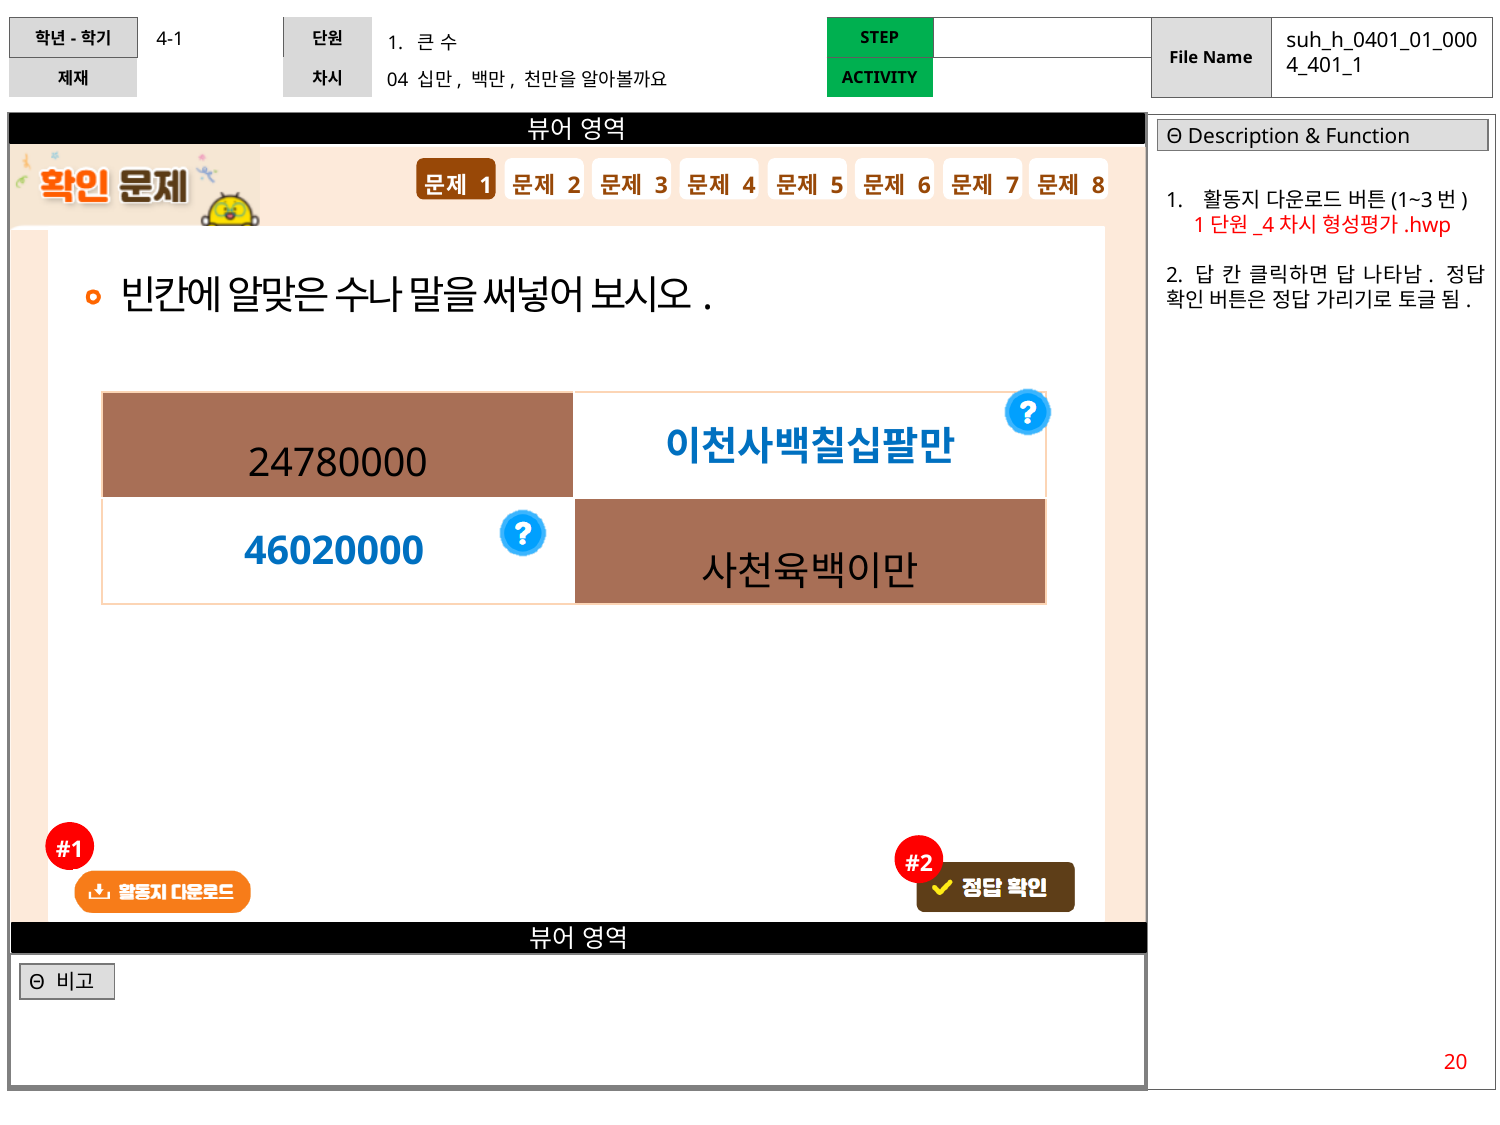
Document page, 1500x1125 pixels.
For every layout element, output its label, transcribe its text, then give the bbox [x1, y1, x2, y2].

text_box 문제 4 [695, 149, 783, 205]
text_box #1 [43, 820, 97, 873]
text_box 문제 7 [958, 149, 1046, 205]
picture [915, 858, 1078, 913]
text_box 04 십만, 백만, 천만을 알아볼까요 [372, 60, 821, 96]
text_box 문제 1 [410, 149, 520, 205]
picture [82, 285, 103, 307]
text_box #2 [892, 833, 946, 884]
text_box suh_h_0401_01_0004_401_1 [1271, 18, 1500, 84]
picture [997, 383, 1058, 442]
text_box 문제 5 [783, 149, 871, 205]
table_header 24780000 [103, 393, 573, 497]
text_box 문제 2 [520, 149, 608, 205]
table_cell 사천육백이만 [575, 499, 1045, 603]
text_box 문제 8 [1046, 149, 1132, 205]
table_header Θ Description & Function [1158, 120, 1487, 150]
text_box 빈칸에 알맞은 수나 말을 써넣어 보시오. [105, 263, 1109, 326]
table_header [575, 393, 1045, 497]
picture [10, 144, 260, 230]
table_cell [103, 499, 573, 603]
picture [73, 869, 252, 913]
text_box 이천사백칠십팔만 [591, 414, 1029, 475]
text_box 문제 6 [871, 149, 958, 205]
text_box 문제 3 [608, 149, 695, 205]
text_box 46020000 [157, 519, 511, 579]
text_box 4-1 [141, 18, 284, 55]
picture [493, 503, 554, 563]
text_box 1. 큰 수 [372, 23, 828, 48]
text_box 활동지 다운로드 버튼(1~3번) 1단원_4차시 형성평가.hwp 2. 답 칸 클릭하면 답 나타남. 정답 확인 버튼은 정답 가리기로 토글 됨. [1151, 179, 1500, 394]
